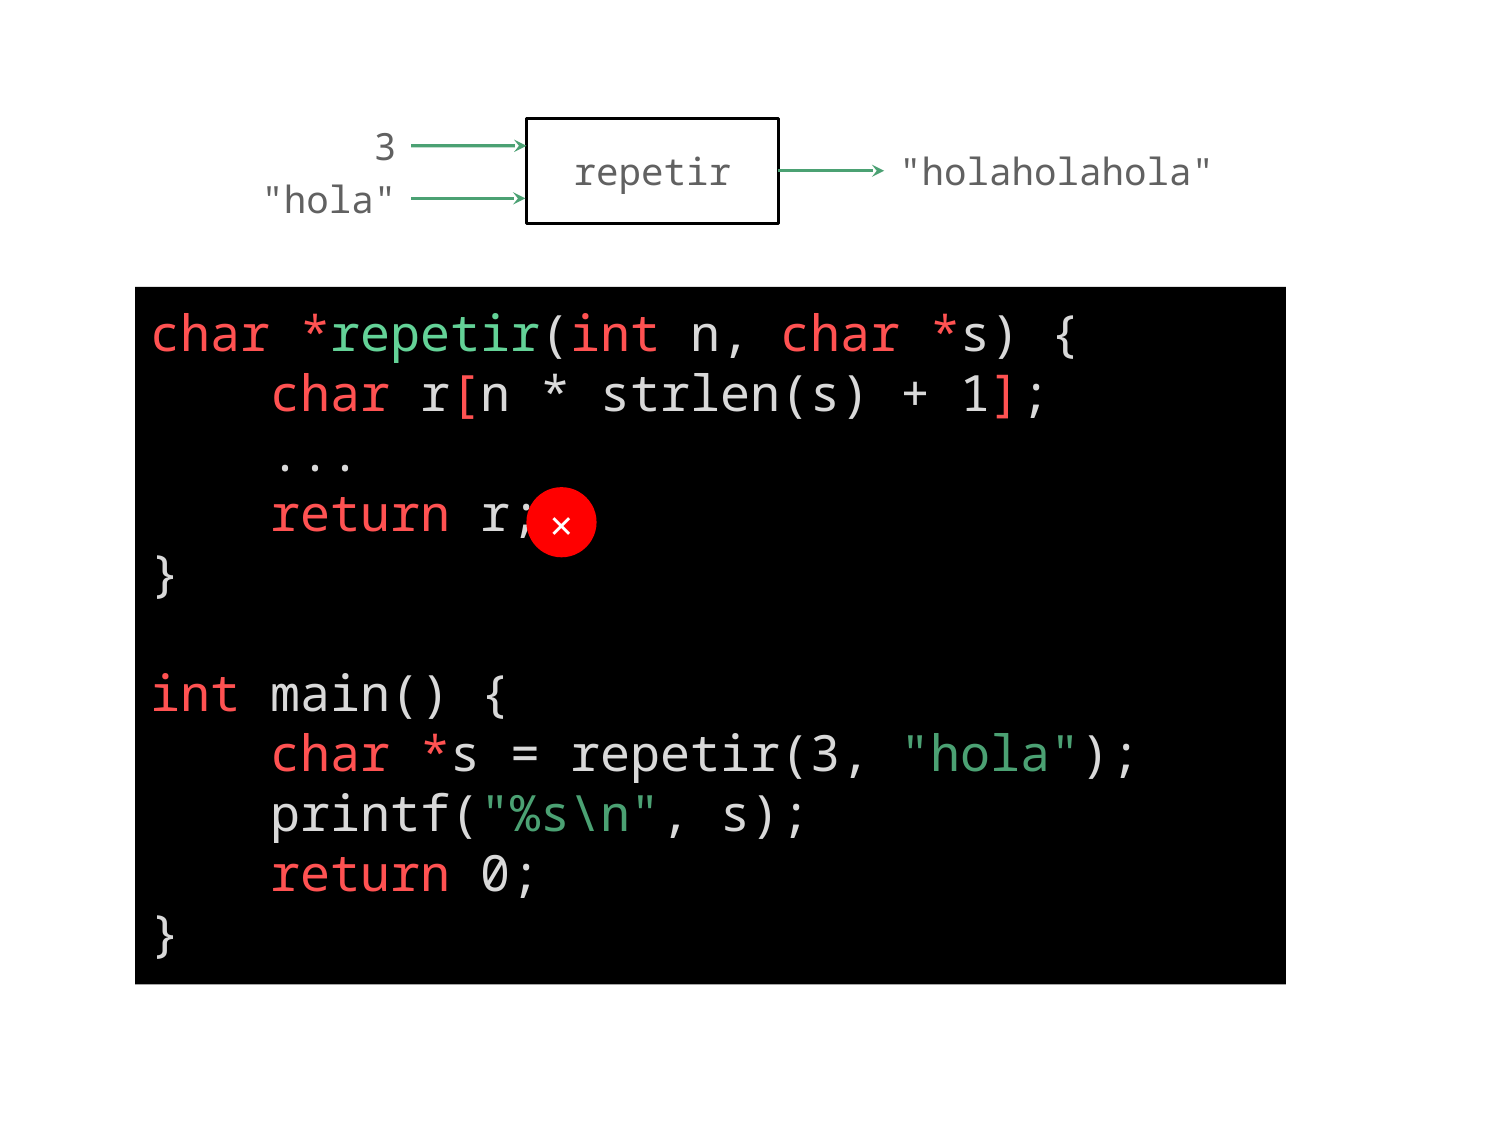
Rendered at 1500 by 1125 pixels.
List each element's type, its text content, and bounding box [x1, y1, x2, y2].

text_box "holaholahola" [884, 143, 1257, 199]
text_box repetir [526, 118, 779, 224]
text_box "hola" [243, 174, 412, 227]
text_box char *repetir(int n, char *s) { char r[n * strlen(s) + 1]; ... return r; } int main() { char *s = repetir(3, "hola"); printf("%s\n", s); return 0; } [135, 286, 1286, 985]
text_box 3 [243, 118, 412, 174]
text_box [526, 486, 597, 558]
